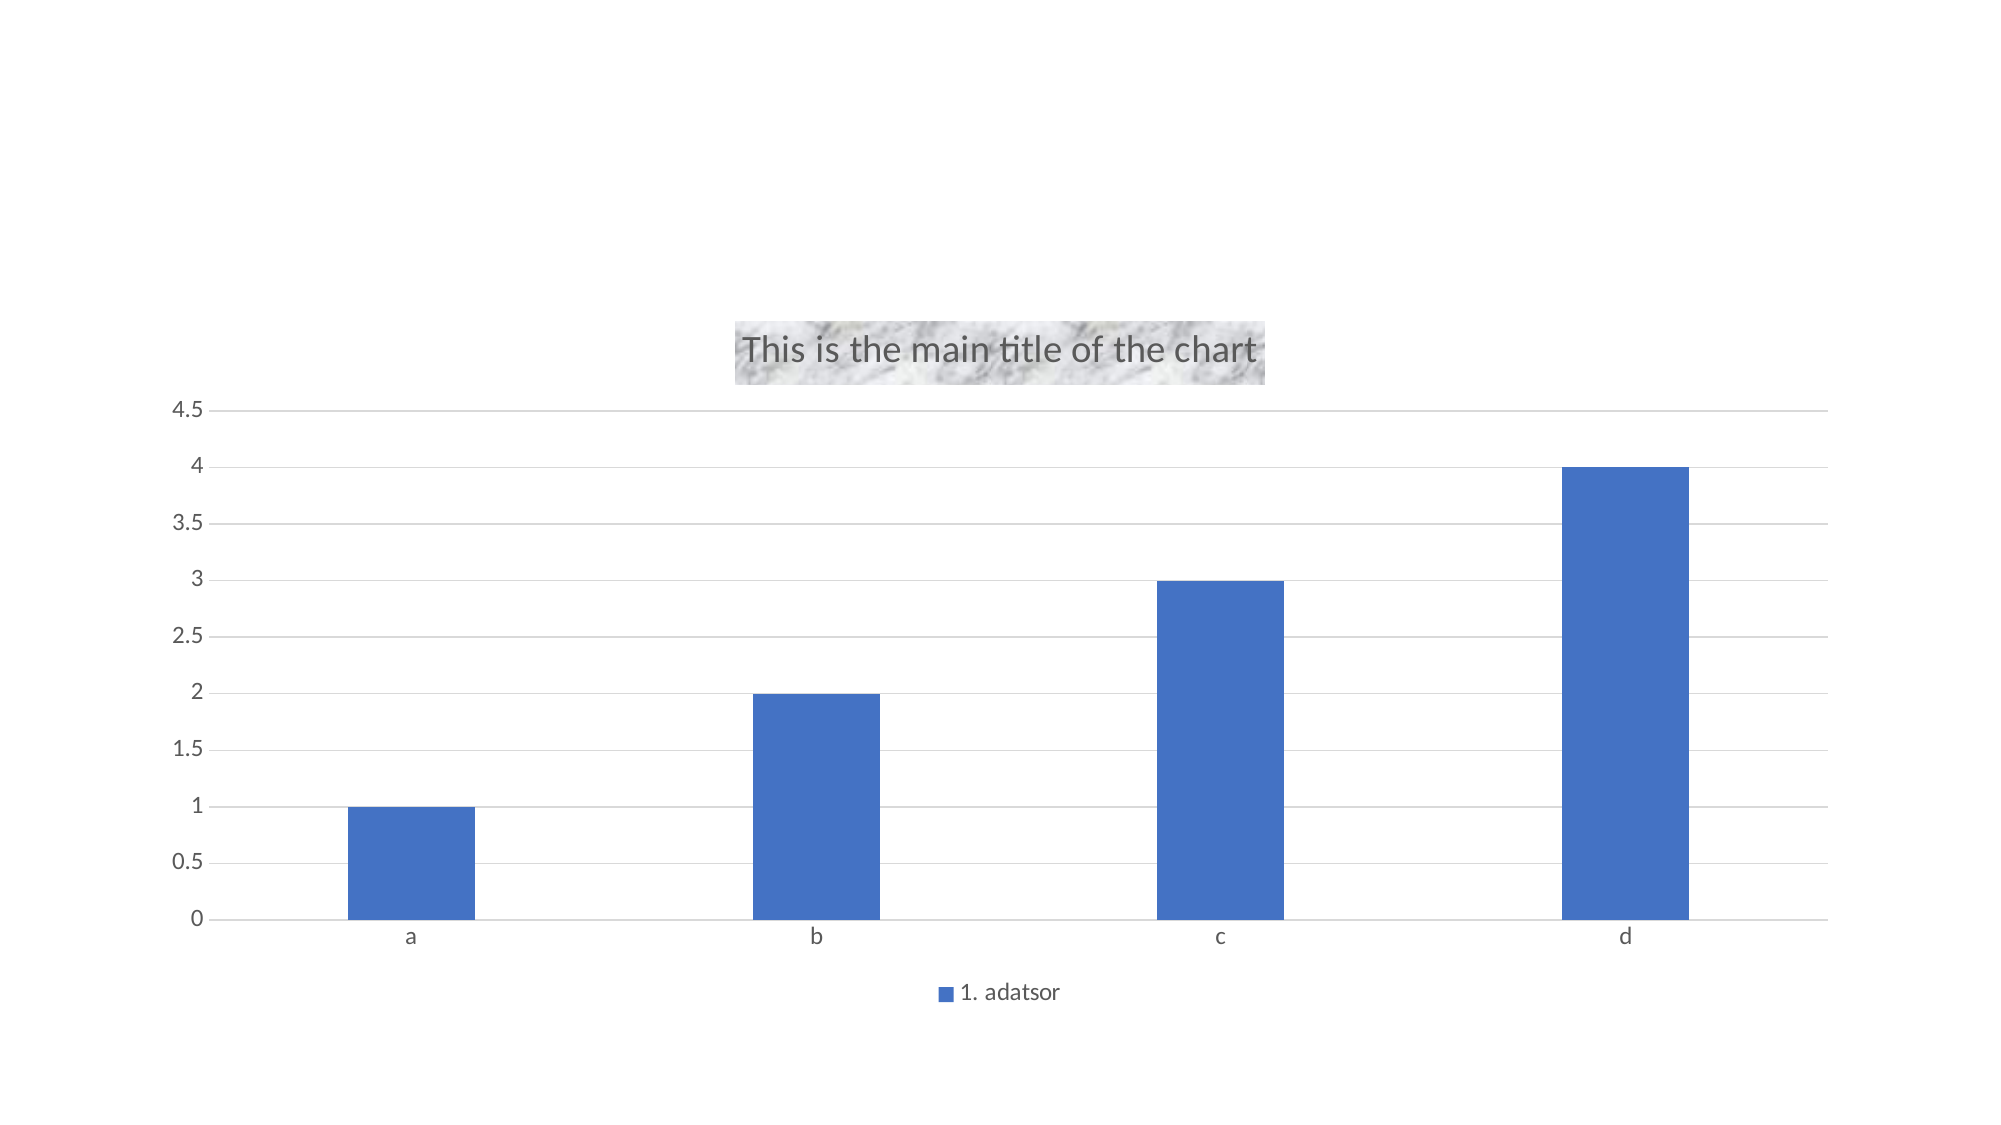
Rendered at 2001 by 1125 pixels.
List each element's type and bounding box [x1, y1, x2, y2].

chart [137, 299, 1863, 1014]
